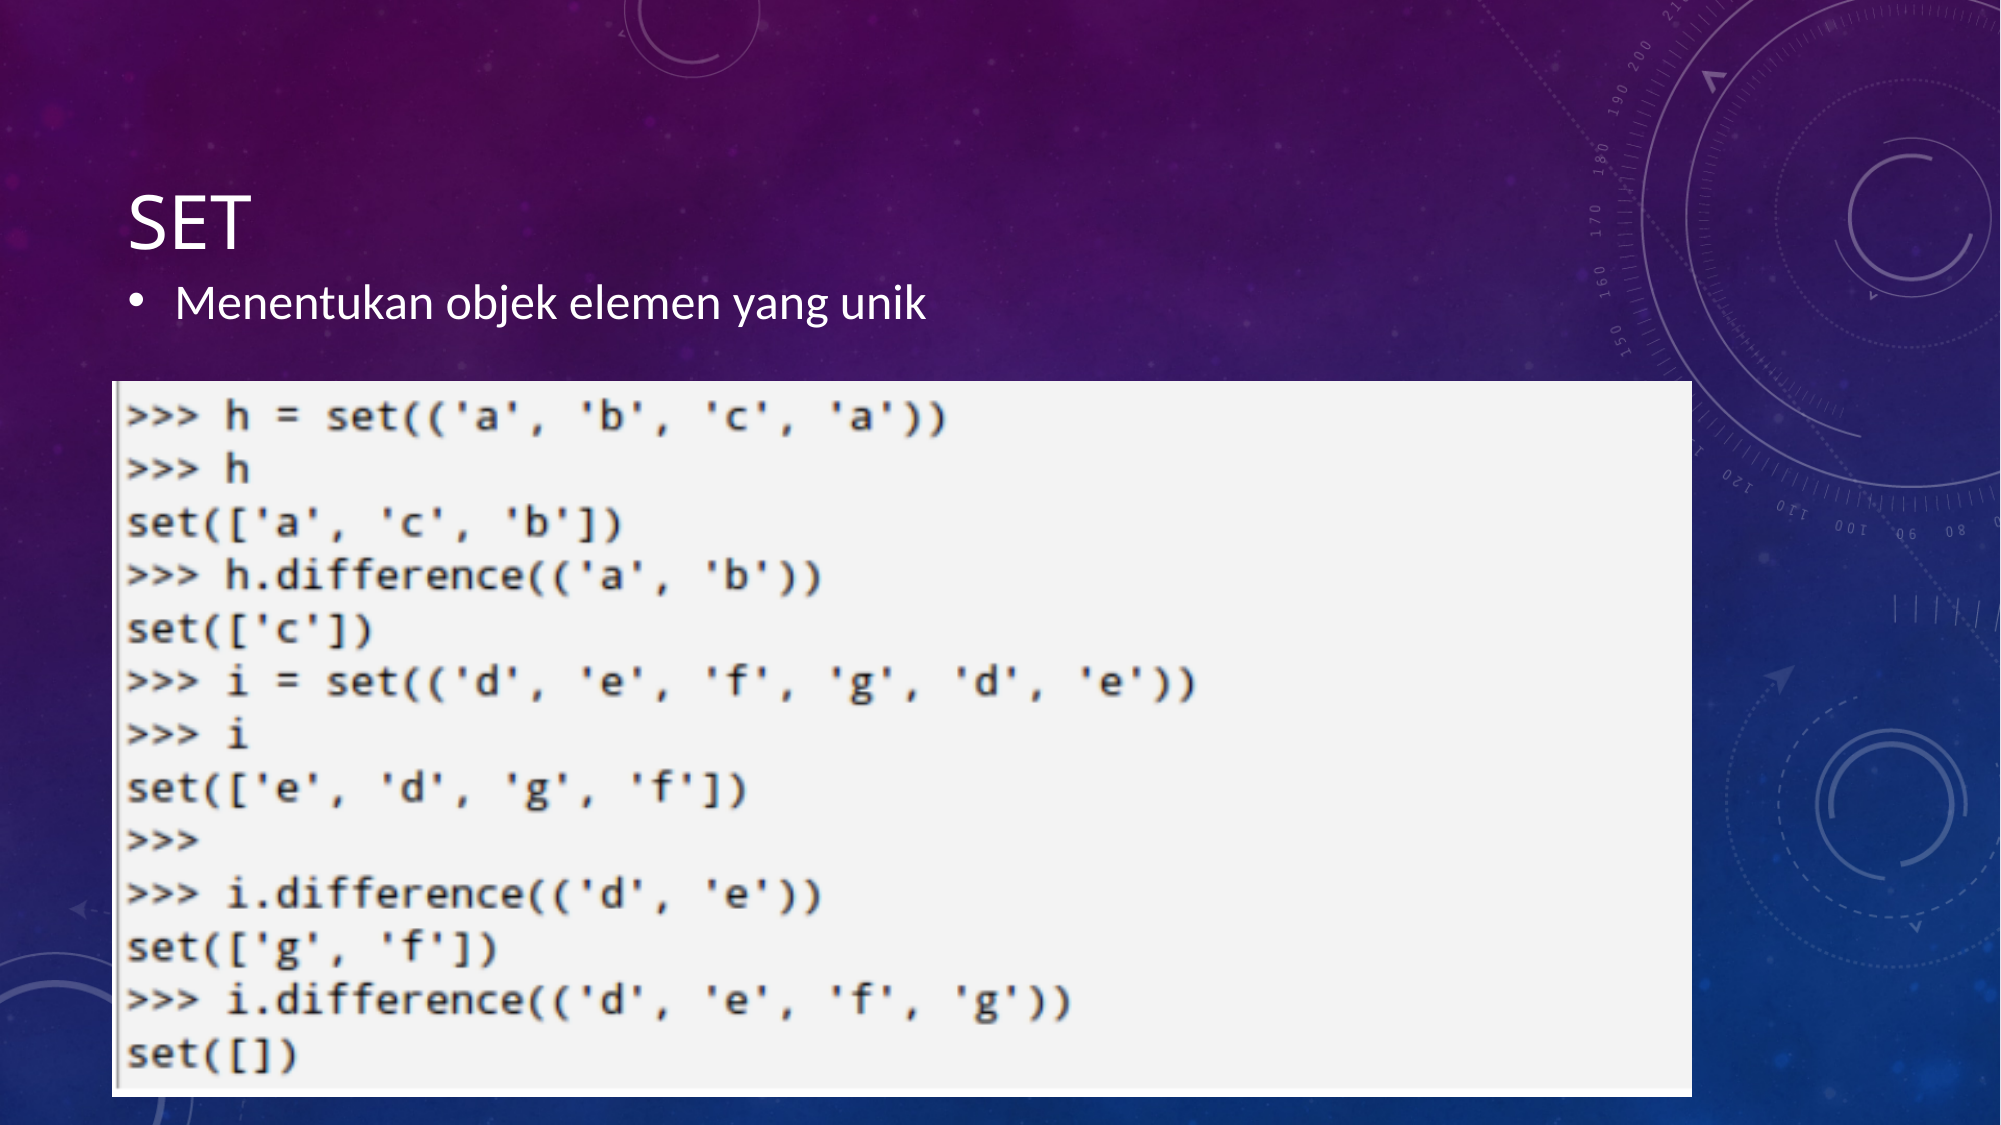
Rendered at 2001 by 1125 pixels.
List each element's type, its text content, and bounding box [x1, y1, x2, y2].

list Menentukan objek elemen yang unik [112, 0, 1775, 599]
picture [0, 0, 2001, 1125]
